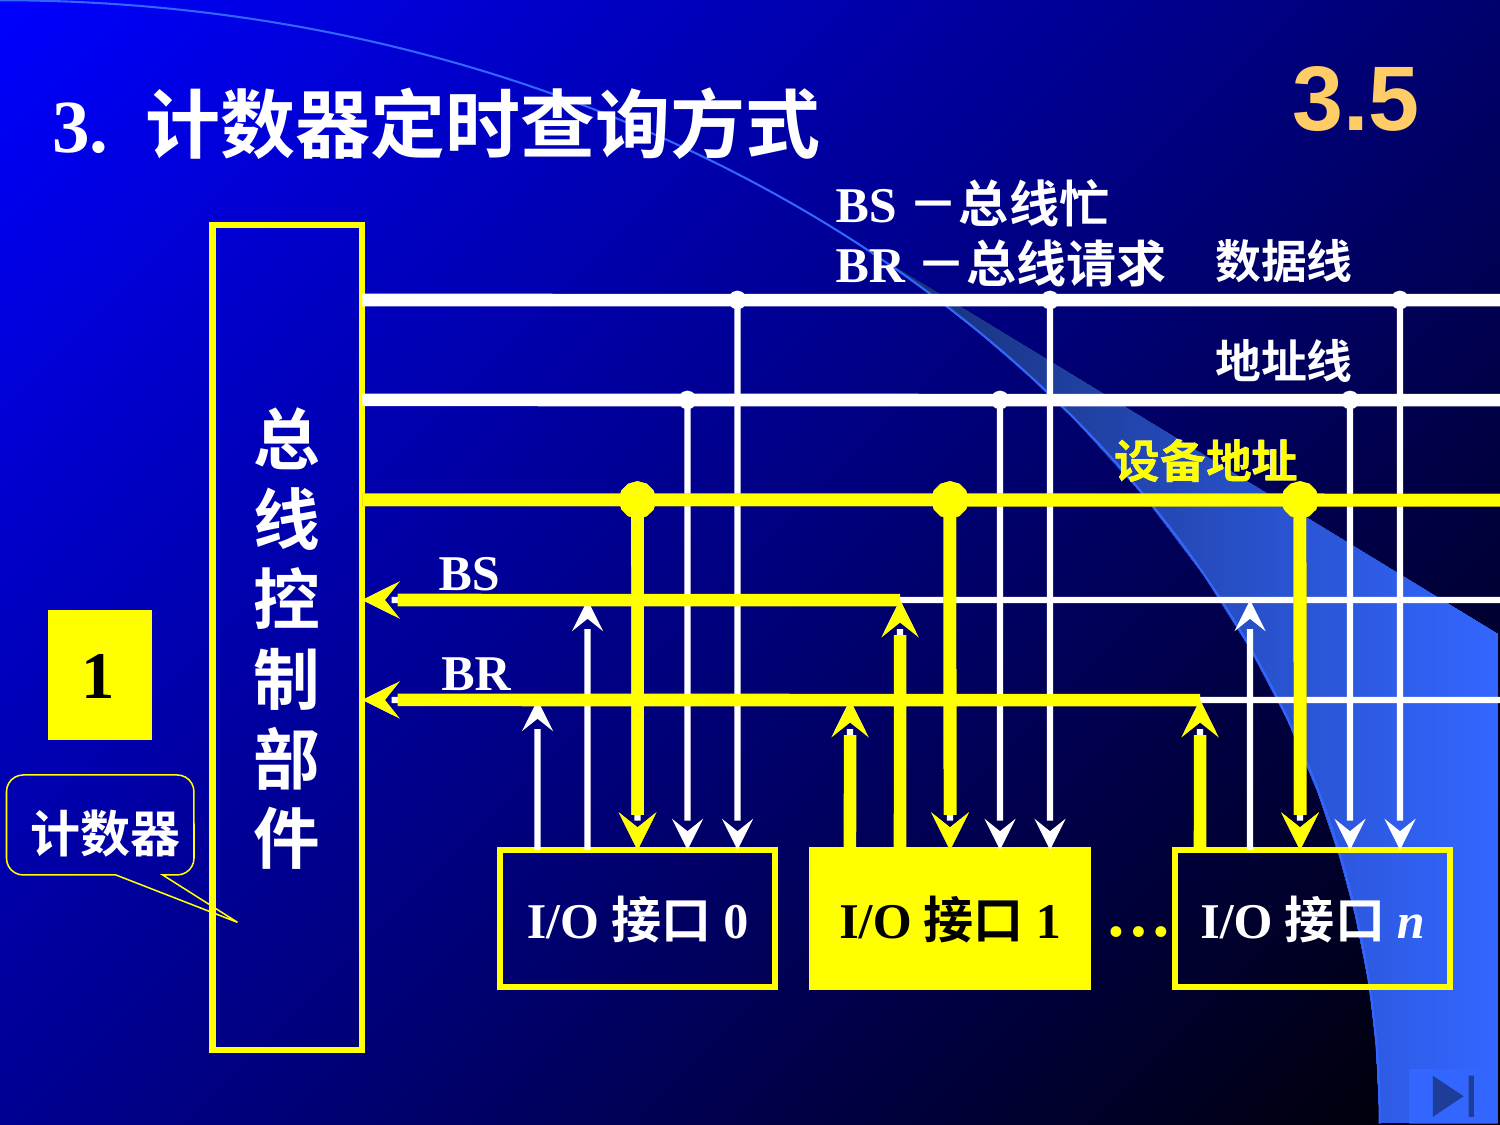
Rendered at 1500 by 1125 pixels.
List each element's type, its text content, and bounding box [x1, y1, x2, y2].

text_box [212, 104, 1500, 1051]
text_box [1409, 1068, 1498, 1124]
text_box 3. 计数器定时查询方式 [37, 69, 939, 175]
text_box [49, 611, 163, 738]
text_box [362, 499, 1500, 851]
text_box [6, 612, 195, 876]
text_box 3.5 [1262, 24, 1450, 103]
